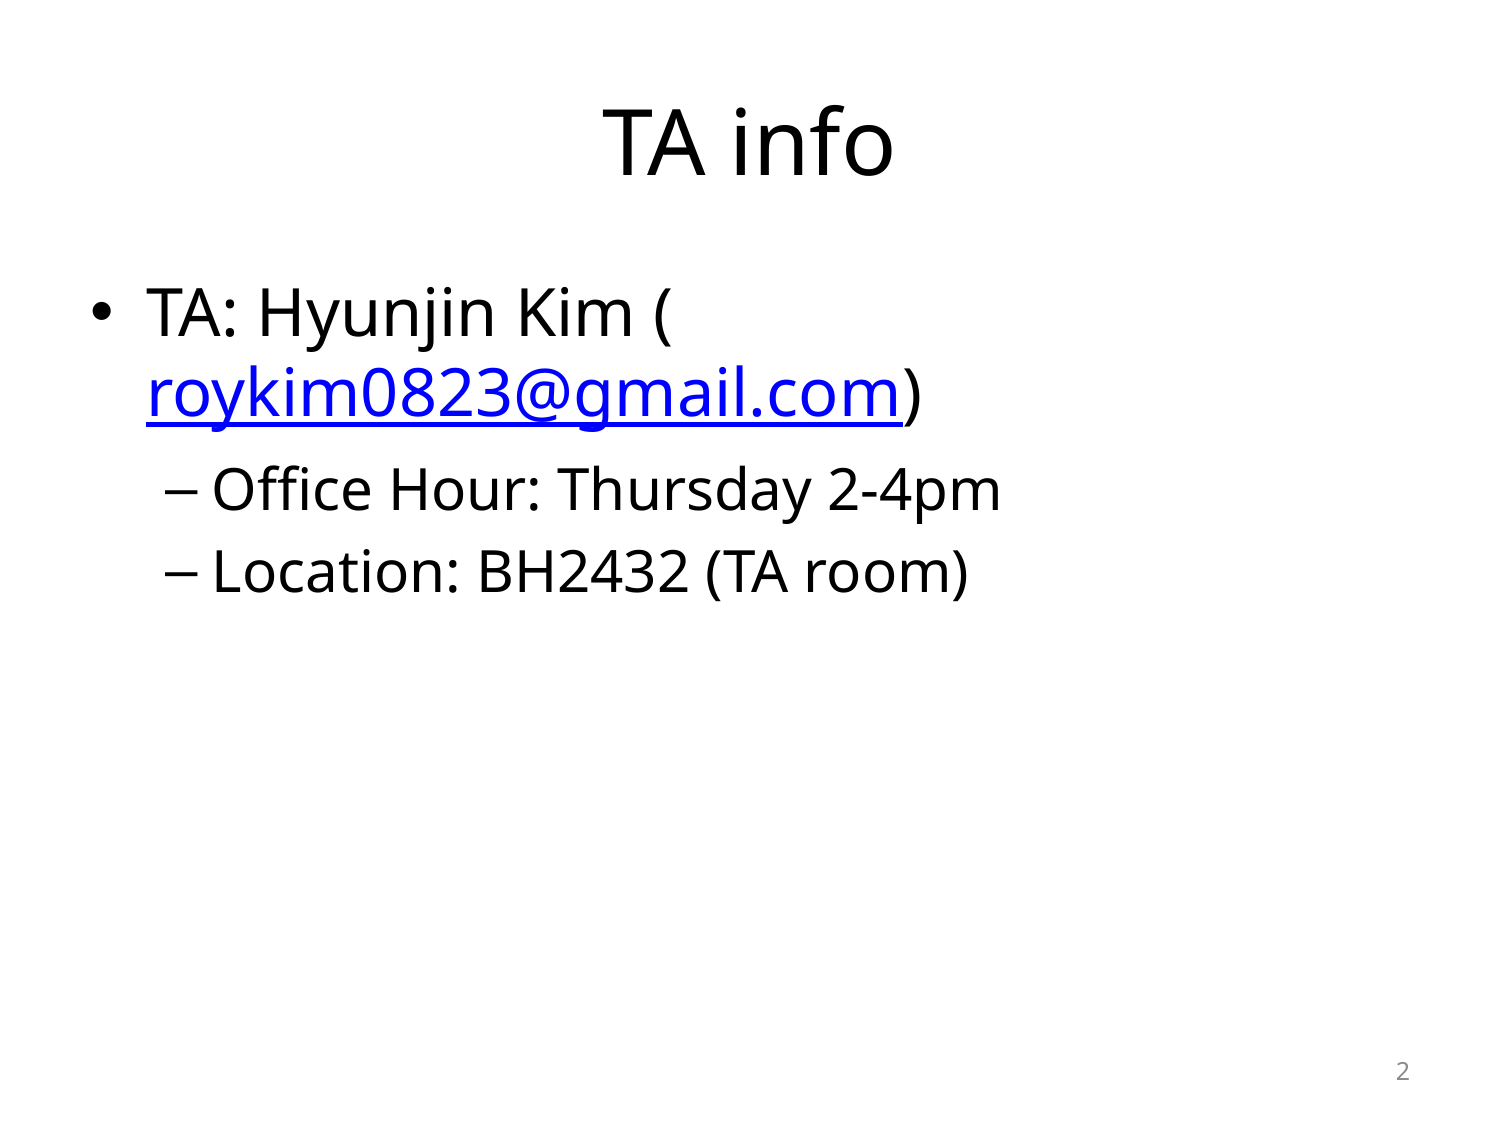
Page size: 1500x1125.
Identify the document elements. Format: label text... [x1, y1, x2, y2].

title TA info [75, 45, 1425, 233]
list TA: Hyunjin Kim (roykim0823@gmail.com) Office Hour: Thursday 2-4pm Location: BH2432 (TA room) [75, 262, 1425, 1005]
slide_number 2 [1074, 1042, 1425, 1103]
